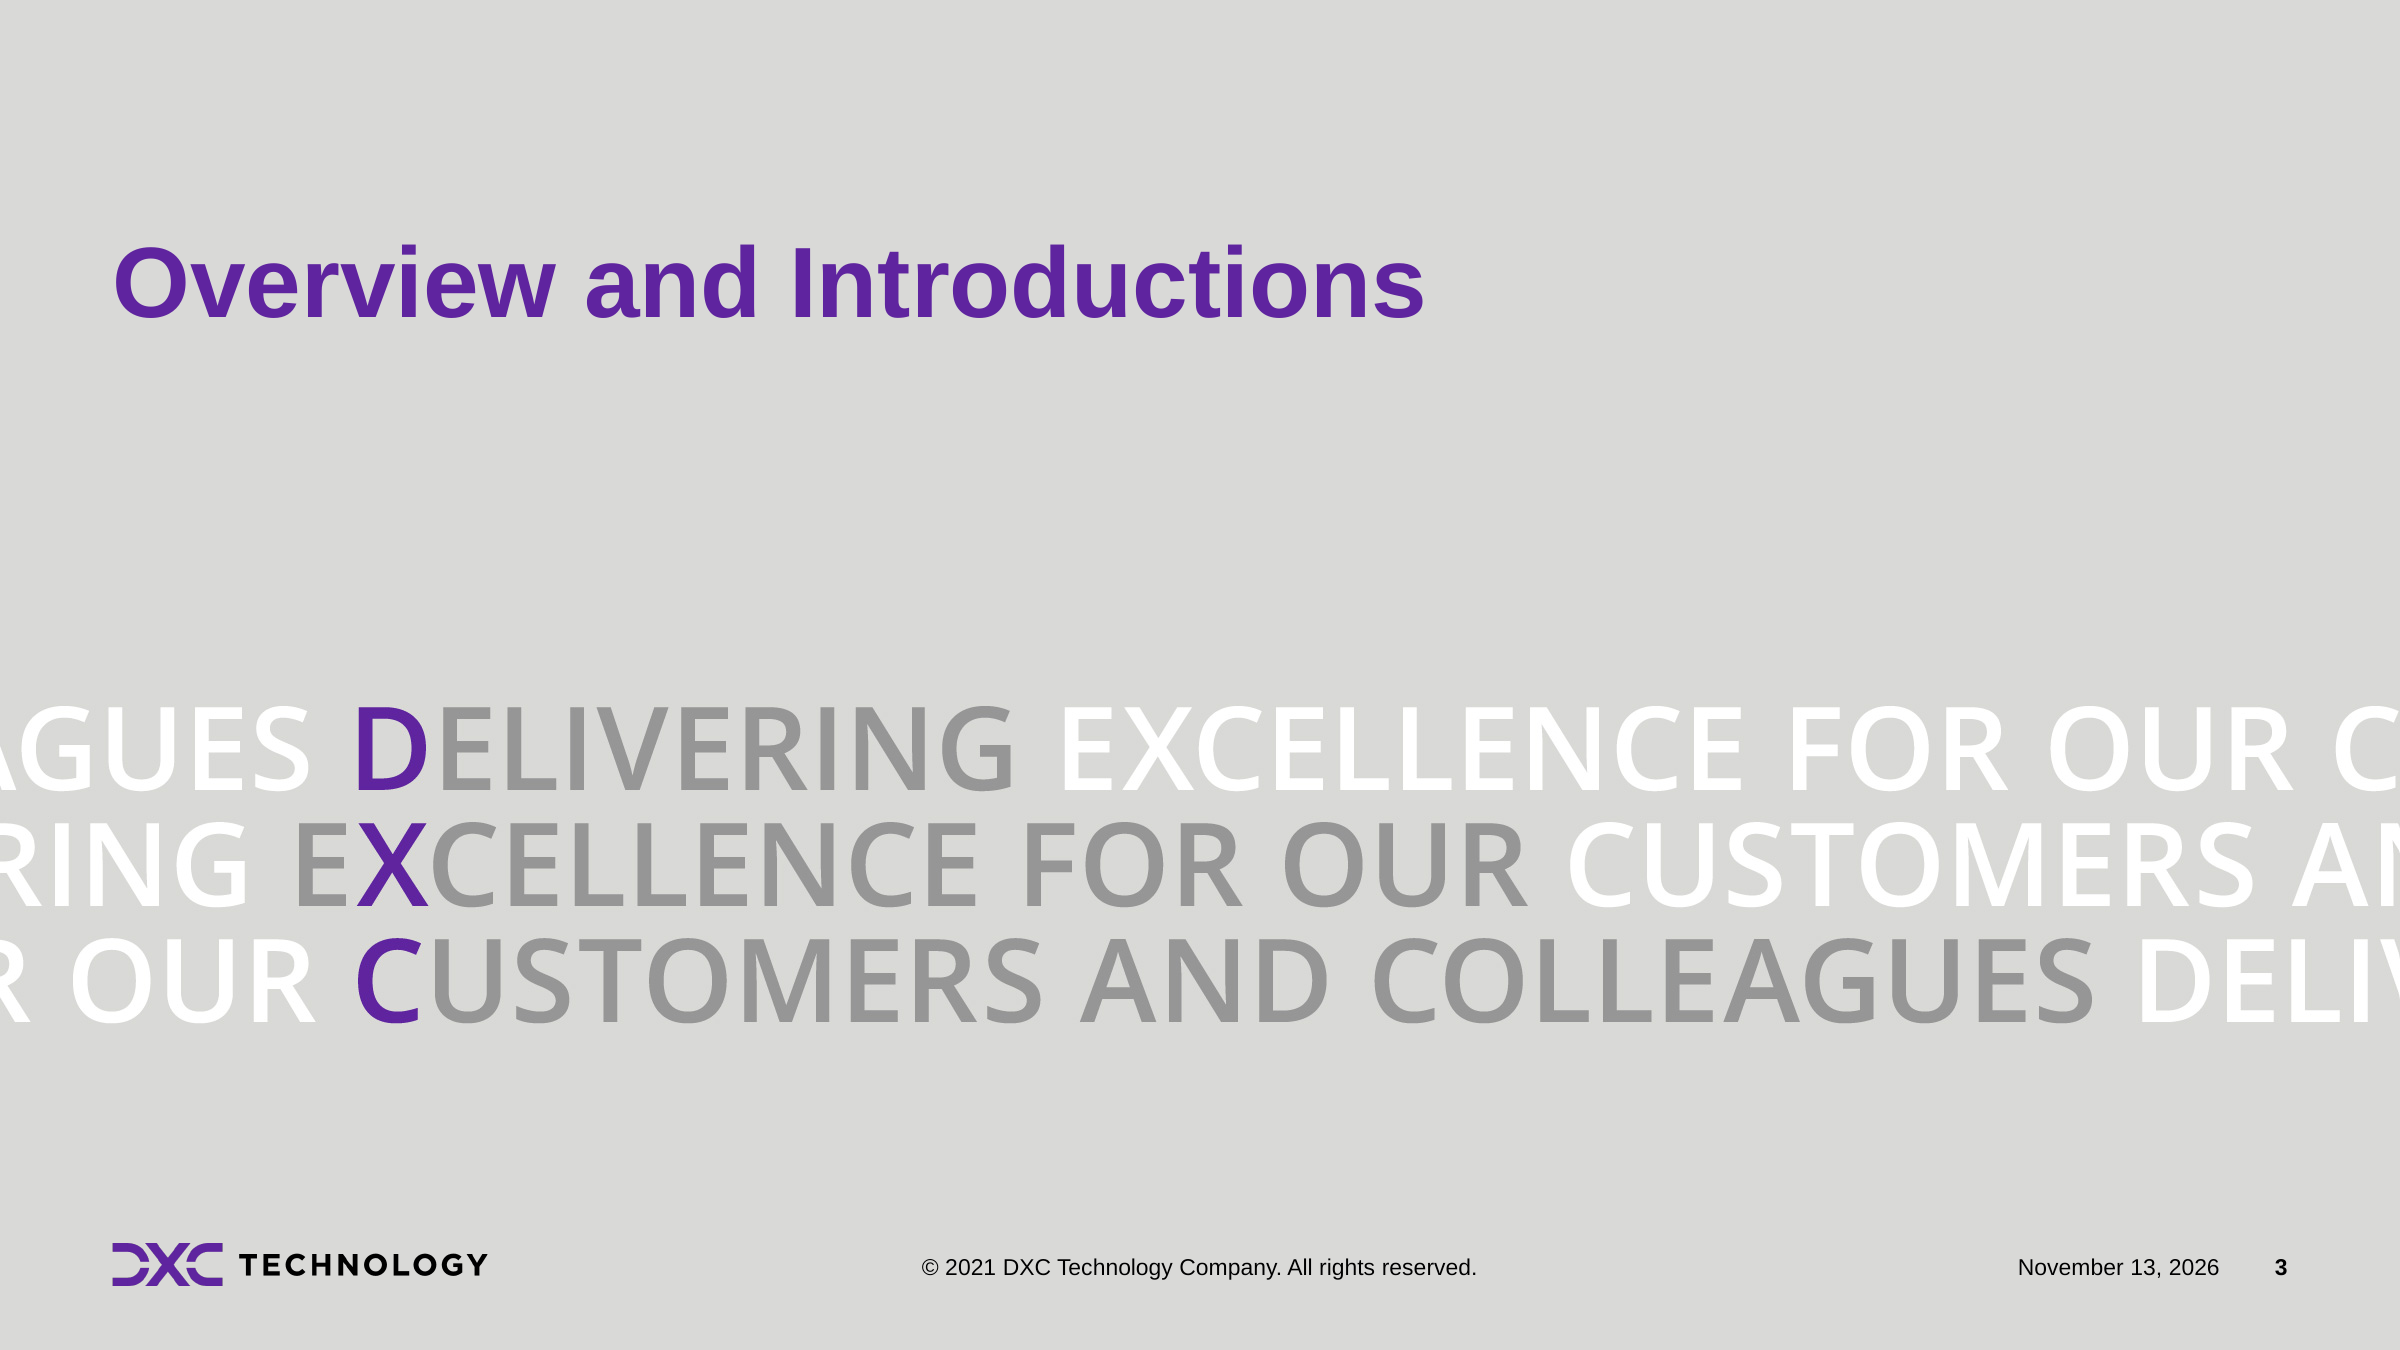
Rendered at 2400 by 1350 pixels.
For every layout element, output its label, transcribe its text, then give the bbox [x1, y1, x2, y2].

title Overview and Introductions [112, 69, 1821, 338]
picture [0, 0, 2400, 1350]
